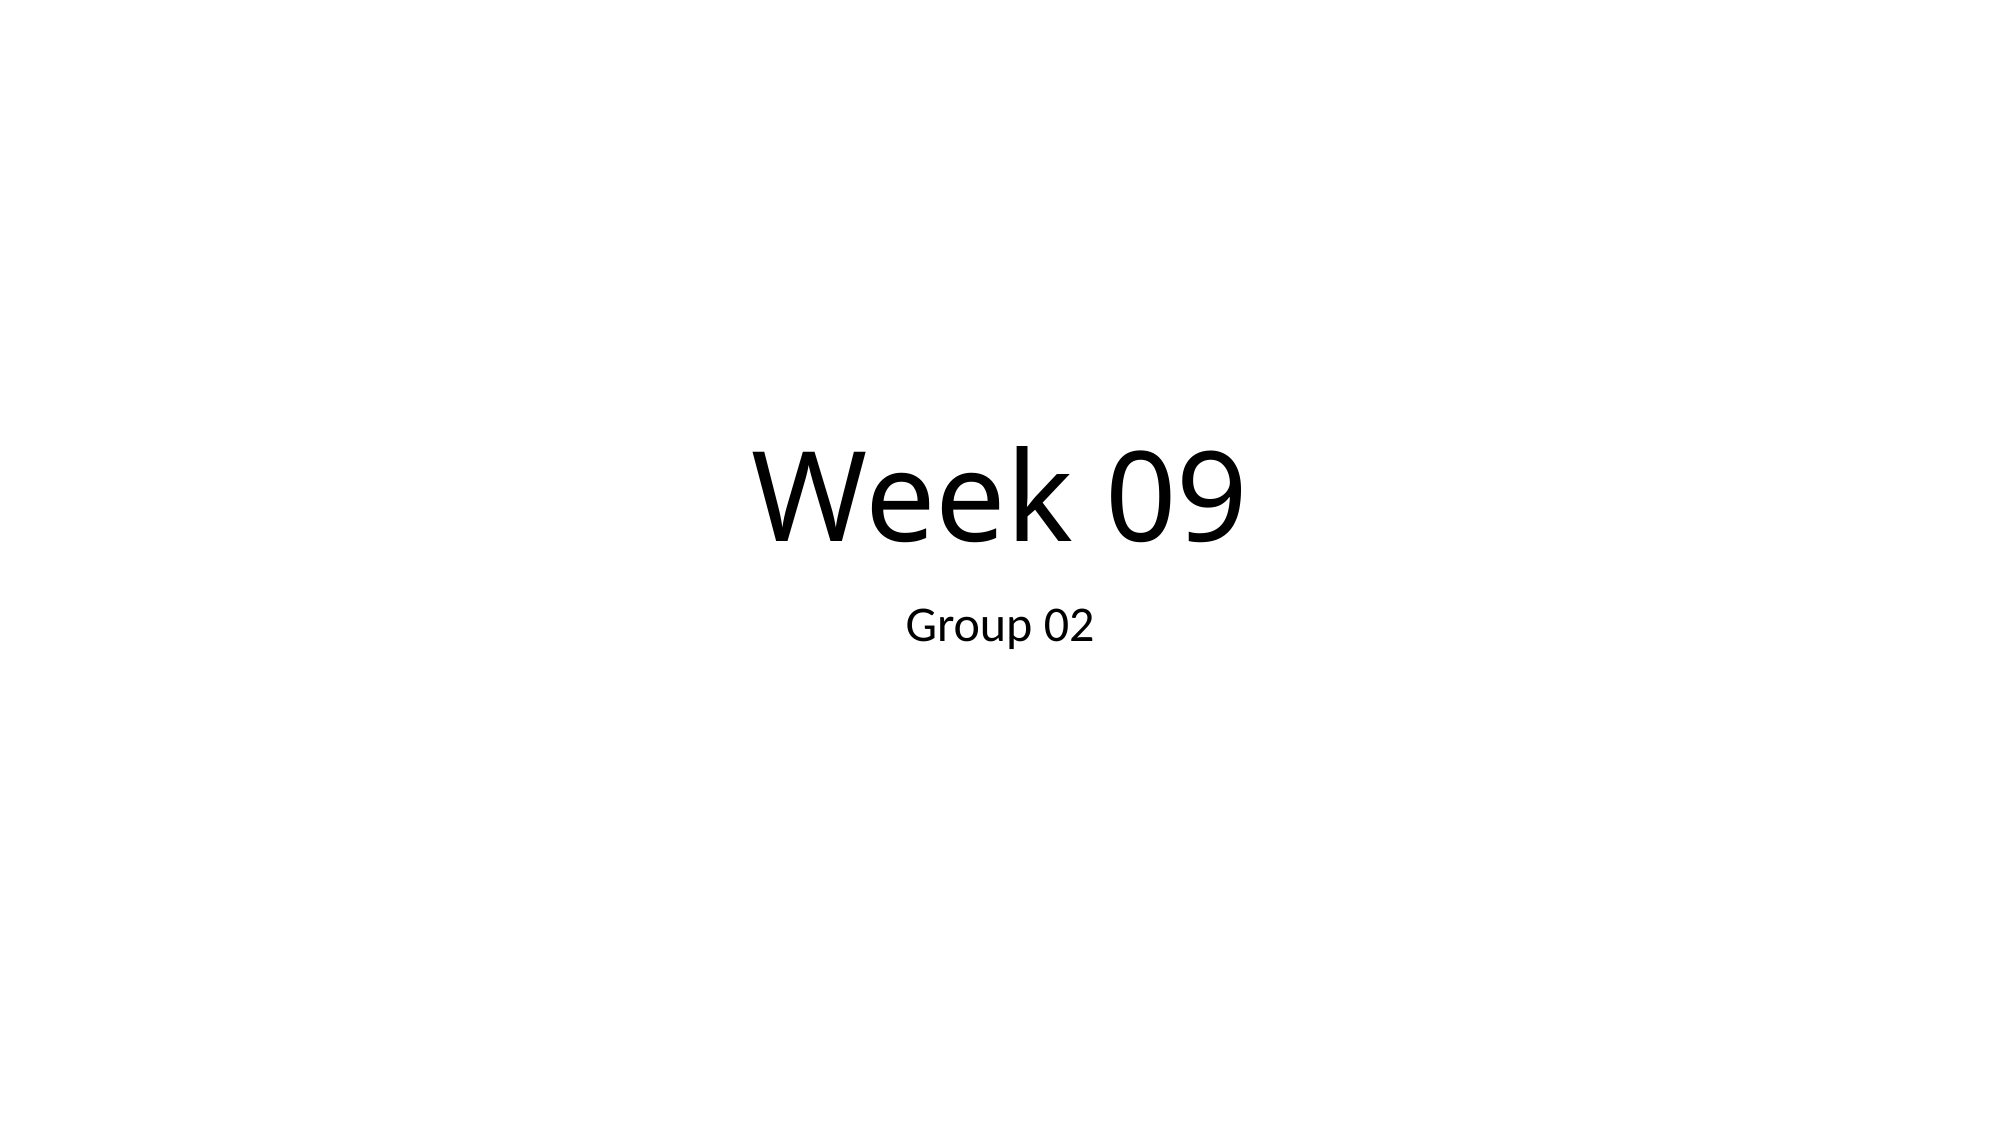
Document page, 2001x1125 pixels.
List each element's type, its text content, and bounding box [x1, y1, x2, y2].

subtitle Group 02 [249, 590, 1750, 863]
title Week 09 [249, 184, 1750, 576]
